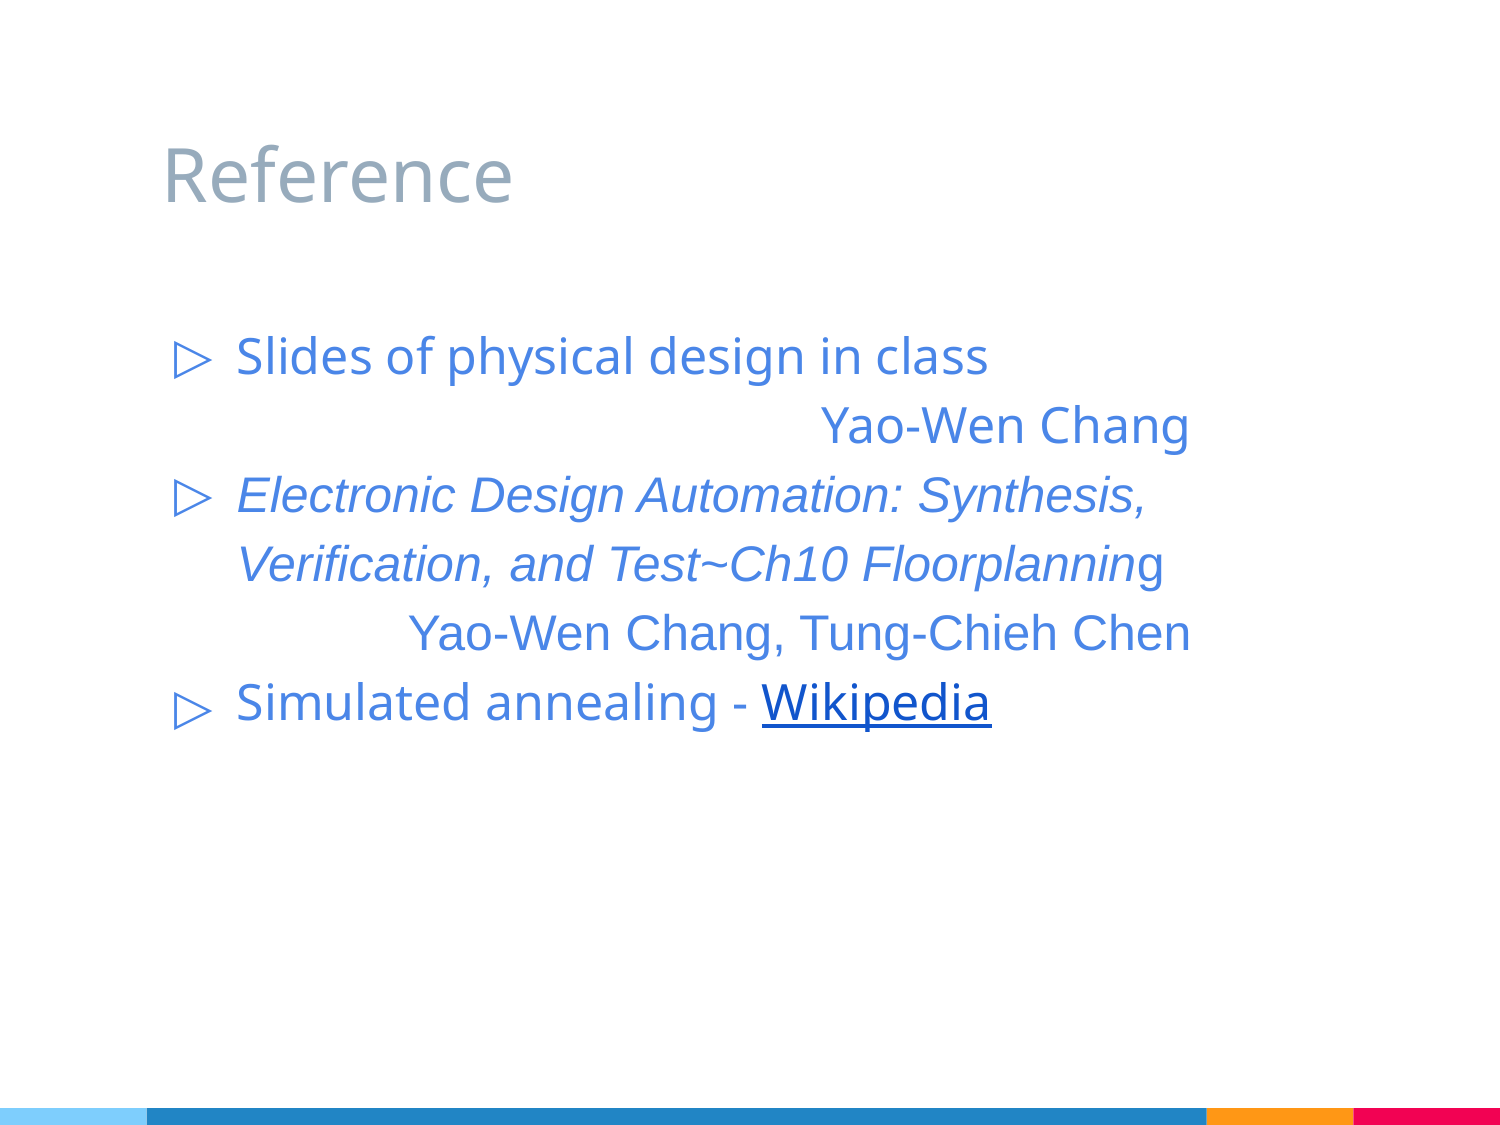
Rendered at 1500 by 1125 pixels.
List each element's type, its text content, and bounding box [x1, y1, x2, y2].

title Reference [146, 45, 1207, 233]
list Slides of physical design in class Yao-Wen Chang Electronic Design Automation: Synthesis, Verification, and Test~Ch10 Floorplanning Yao-Wen Chang, Tung-Chieh Chen Simulated annealing - Wikipedia [146, 300, 1207, 1078]
